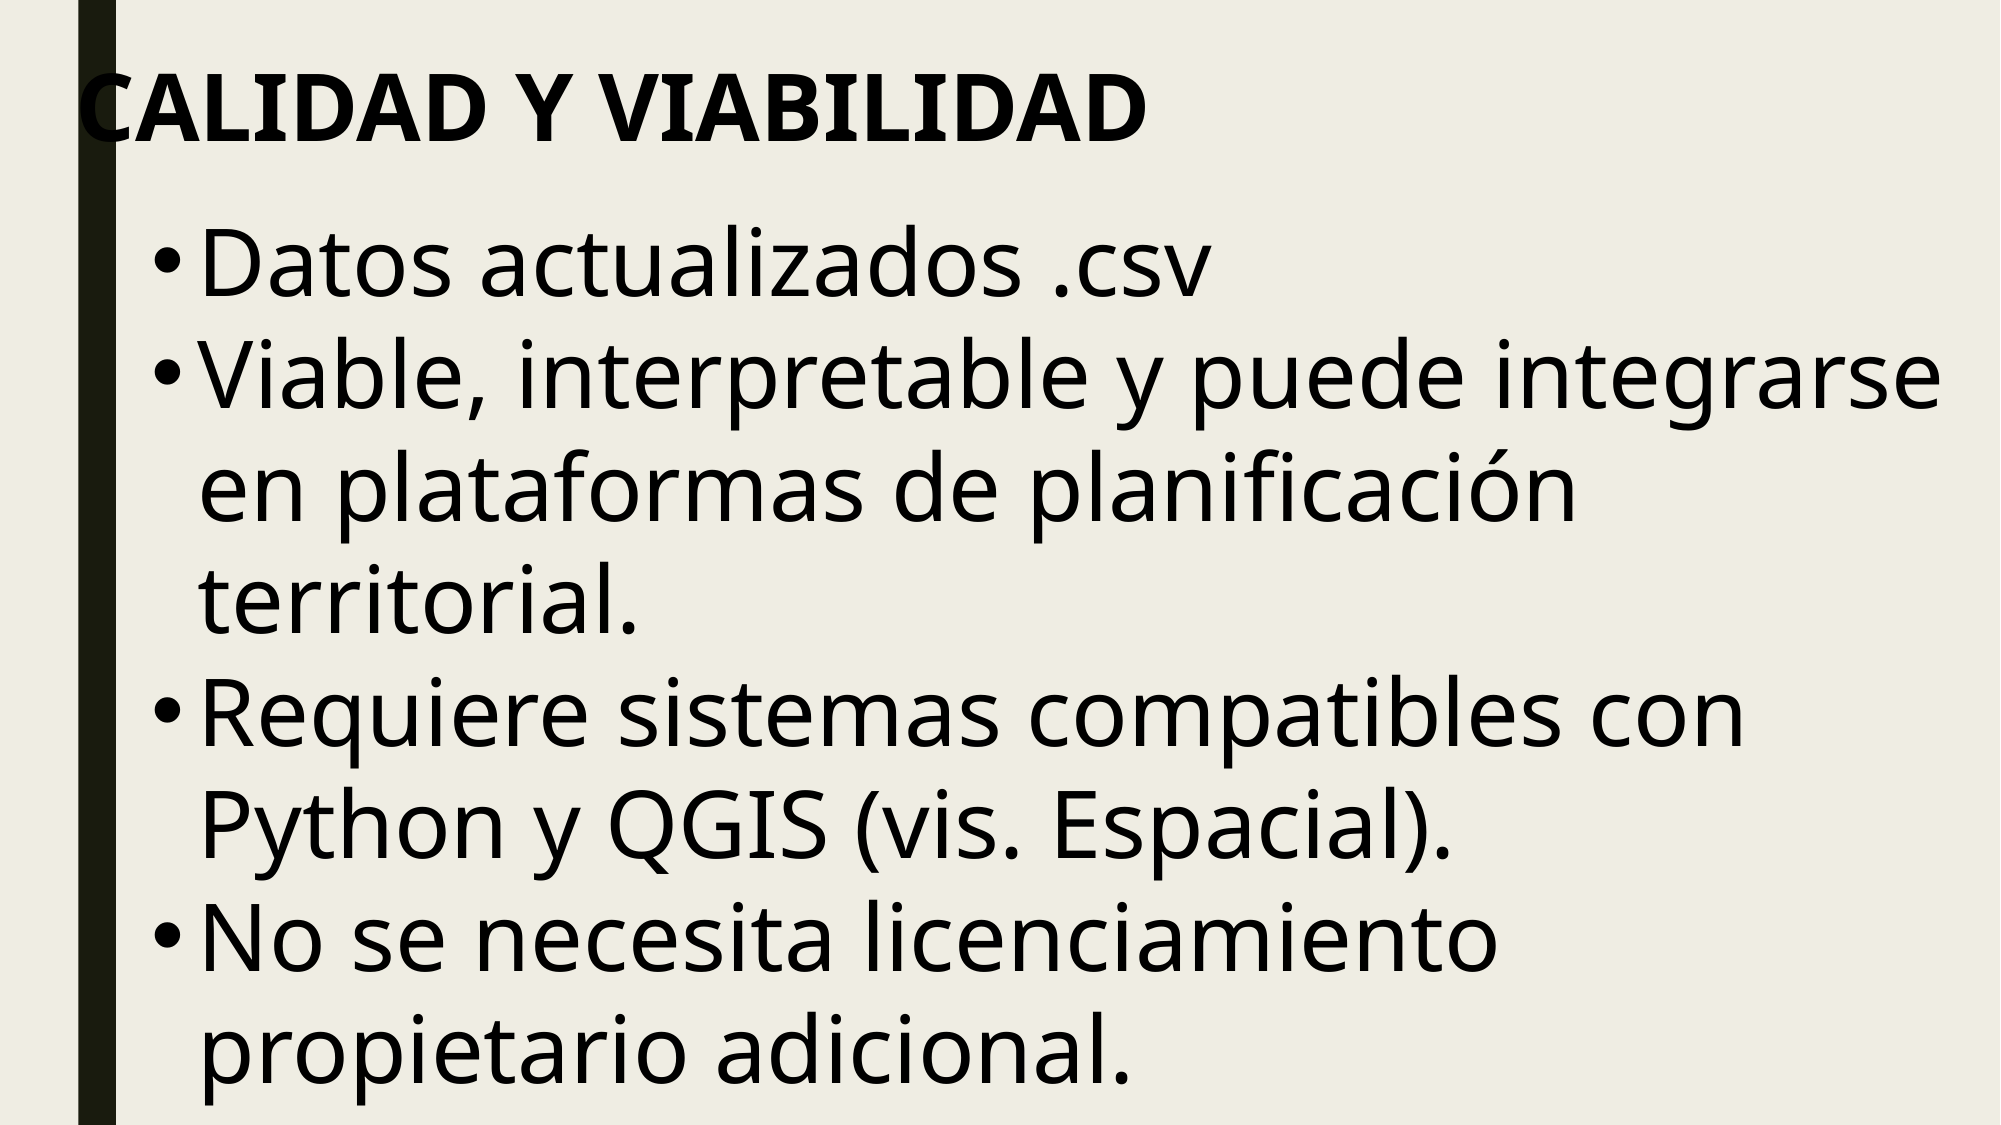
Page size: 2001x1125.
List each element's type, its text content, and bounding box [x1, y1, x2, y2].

text_box Datos actualizados .csv Viable, interpretable y puede integrarse en plataformas de planificación territorial. Requiere sistemas compatibles con Python y QGIS (vis. Espacial). No se necesita licenciamiento propietario adicional. [136, 195, 2000, 1111]
text_box CALIDAD Y VIABILIDAD [60, 39, 1167, 168]
